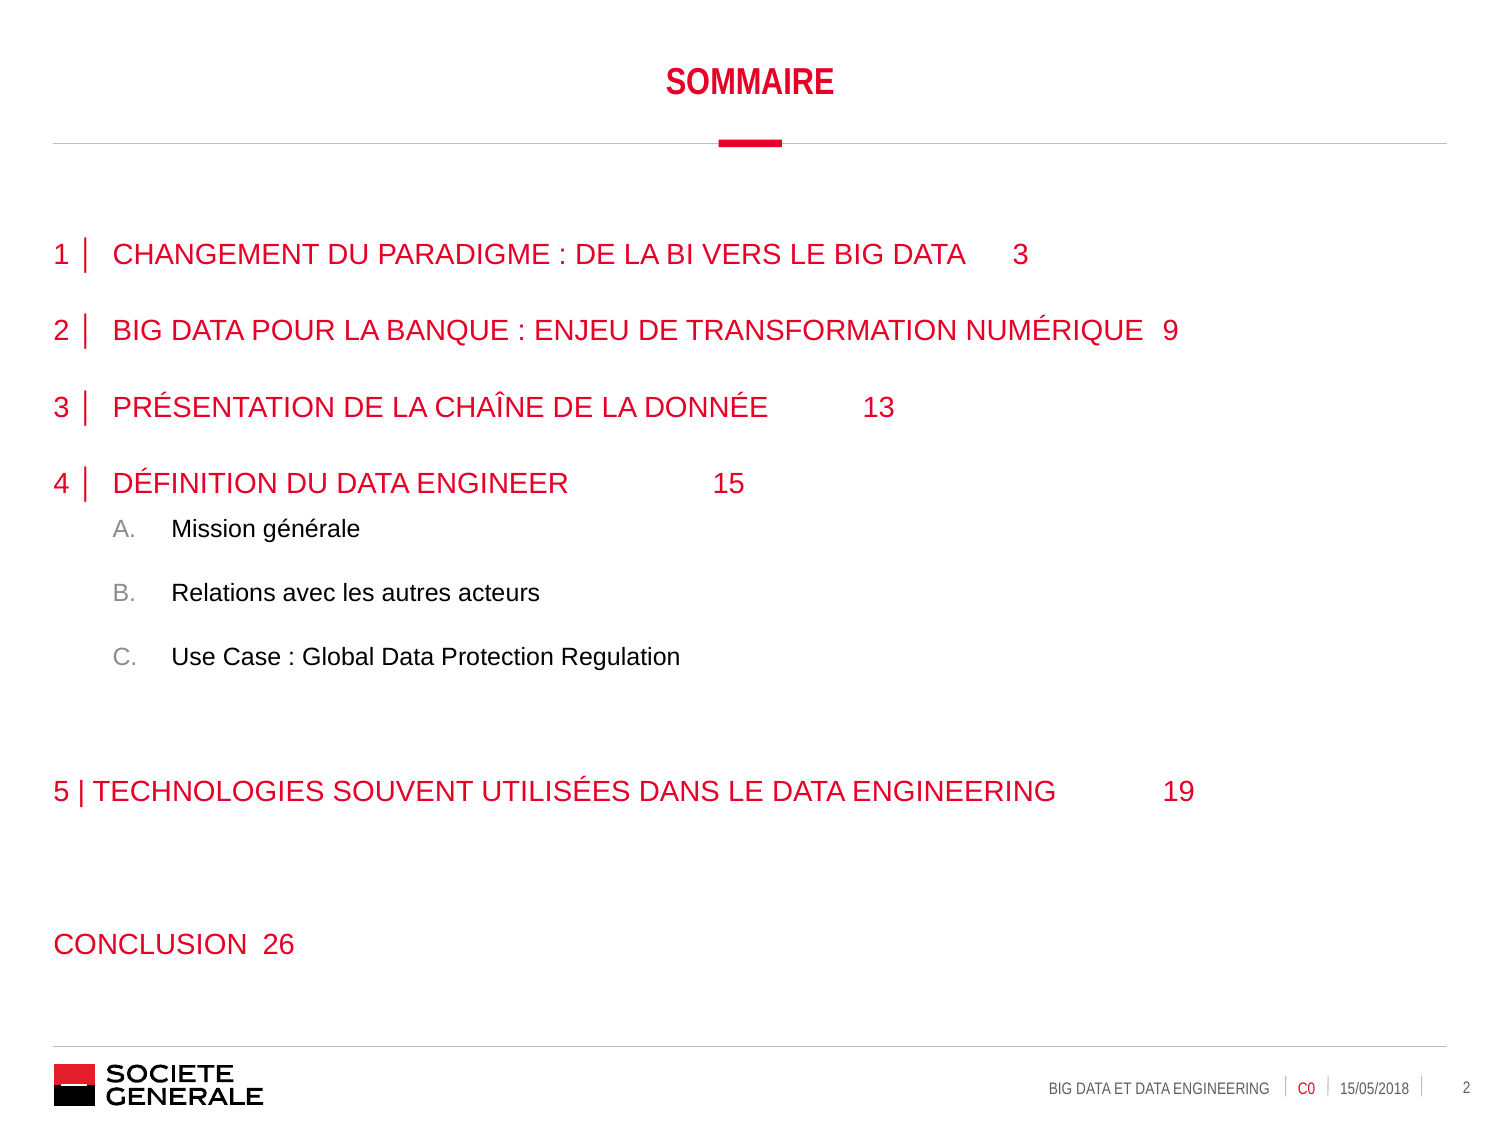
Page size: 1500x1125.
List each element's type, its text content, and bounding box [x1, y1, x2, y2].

list 1 │ Changement du paradigme : de la BI vers le big data 3 2 │ Big data pour la banque : enjeu de transformation numérique 9 3 │ présentation de la chaîne de la donnée 13 4 │ définition du data engineer 15 Mission générale Relations avec les autres acteurs Use Case : Global Data Protection Regulation 5 | Technologies souvent utilisées dans le data engineerING 19 Conclusion 26 [53, 234, 1448, 943]
title sommaire [53, 56, 1448, 102]
